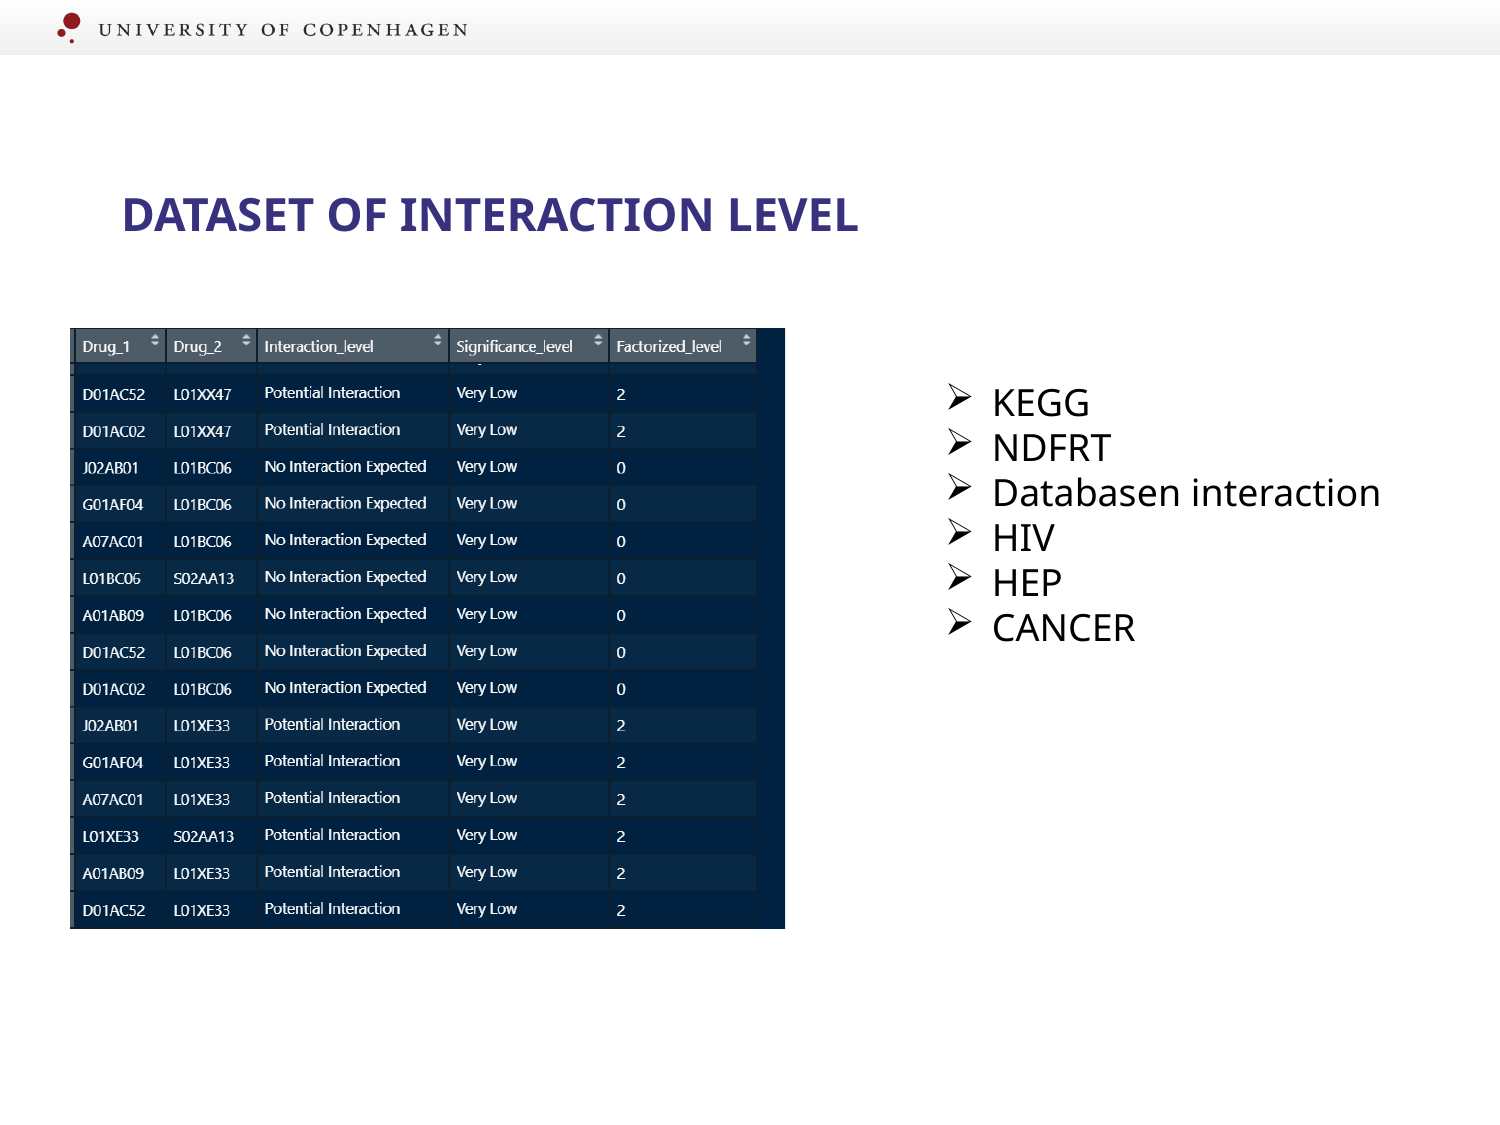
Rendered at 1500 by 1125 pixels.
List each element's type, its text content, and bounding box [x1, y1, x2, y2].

picture [70, 328, 786, 929]
picture [92, 15, 475, 42]
text_box KEGG NDFRT Databasen interaction HIV HEP CANCER [930, 371, 1455, 656]
title Dataset of interaction level [106, 83, 1232, 249]
